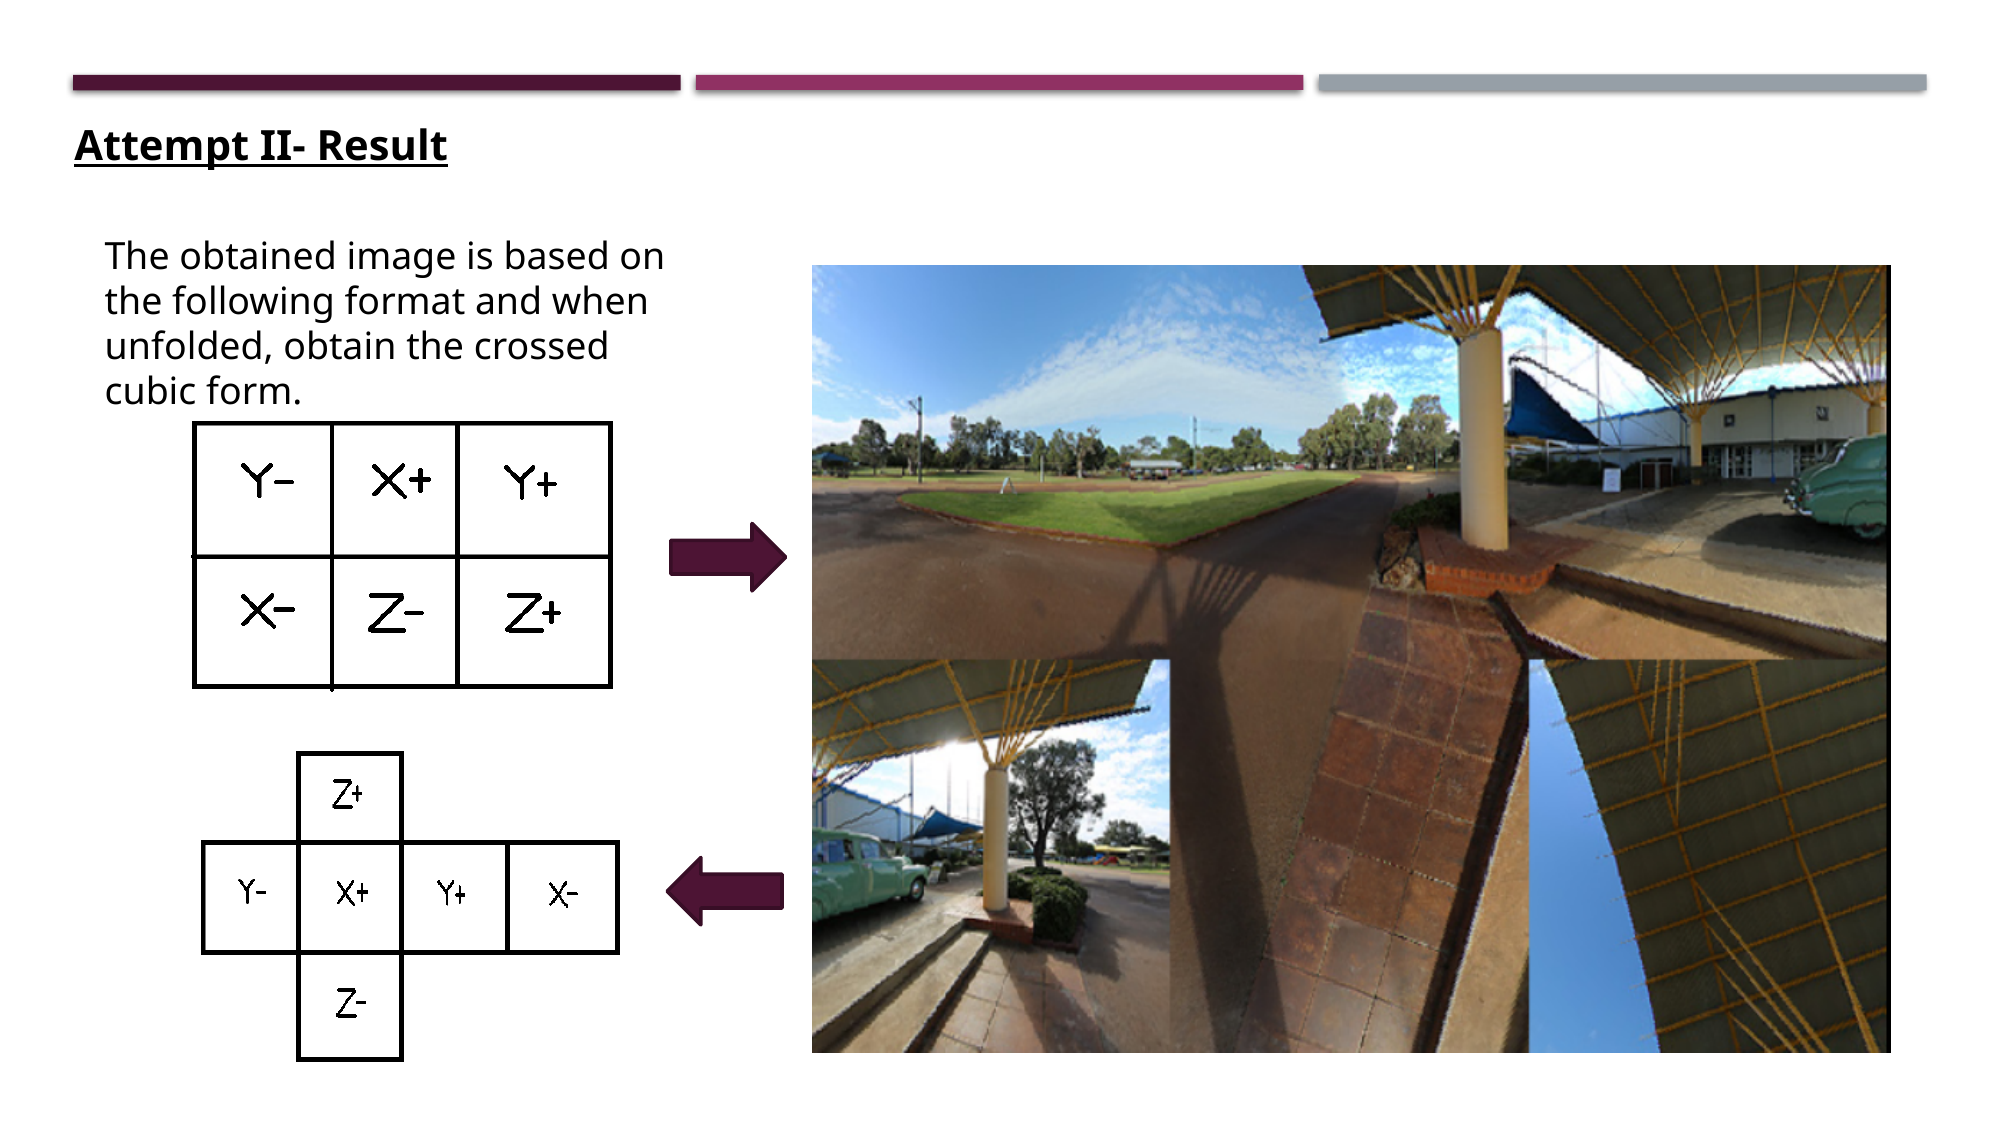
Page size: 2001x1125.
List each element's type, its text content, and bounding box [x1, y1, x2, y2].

text_box Attempt II- Result [59, 111, 677, 177]
picture [128, 378, 690, 1090]
text_box [670, 521, 787, 593]
text_box The obtained image is based on the following format and when unfolded, obtain the crossed cubic form. [89, 224, 707, 419]
text_box [696, 855, 784, 927]
picture [811, 265, 1892, 1054]
